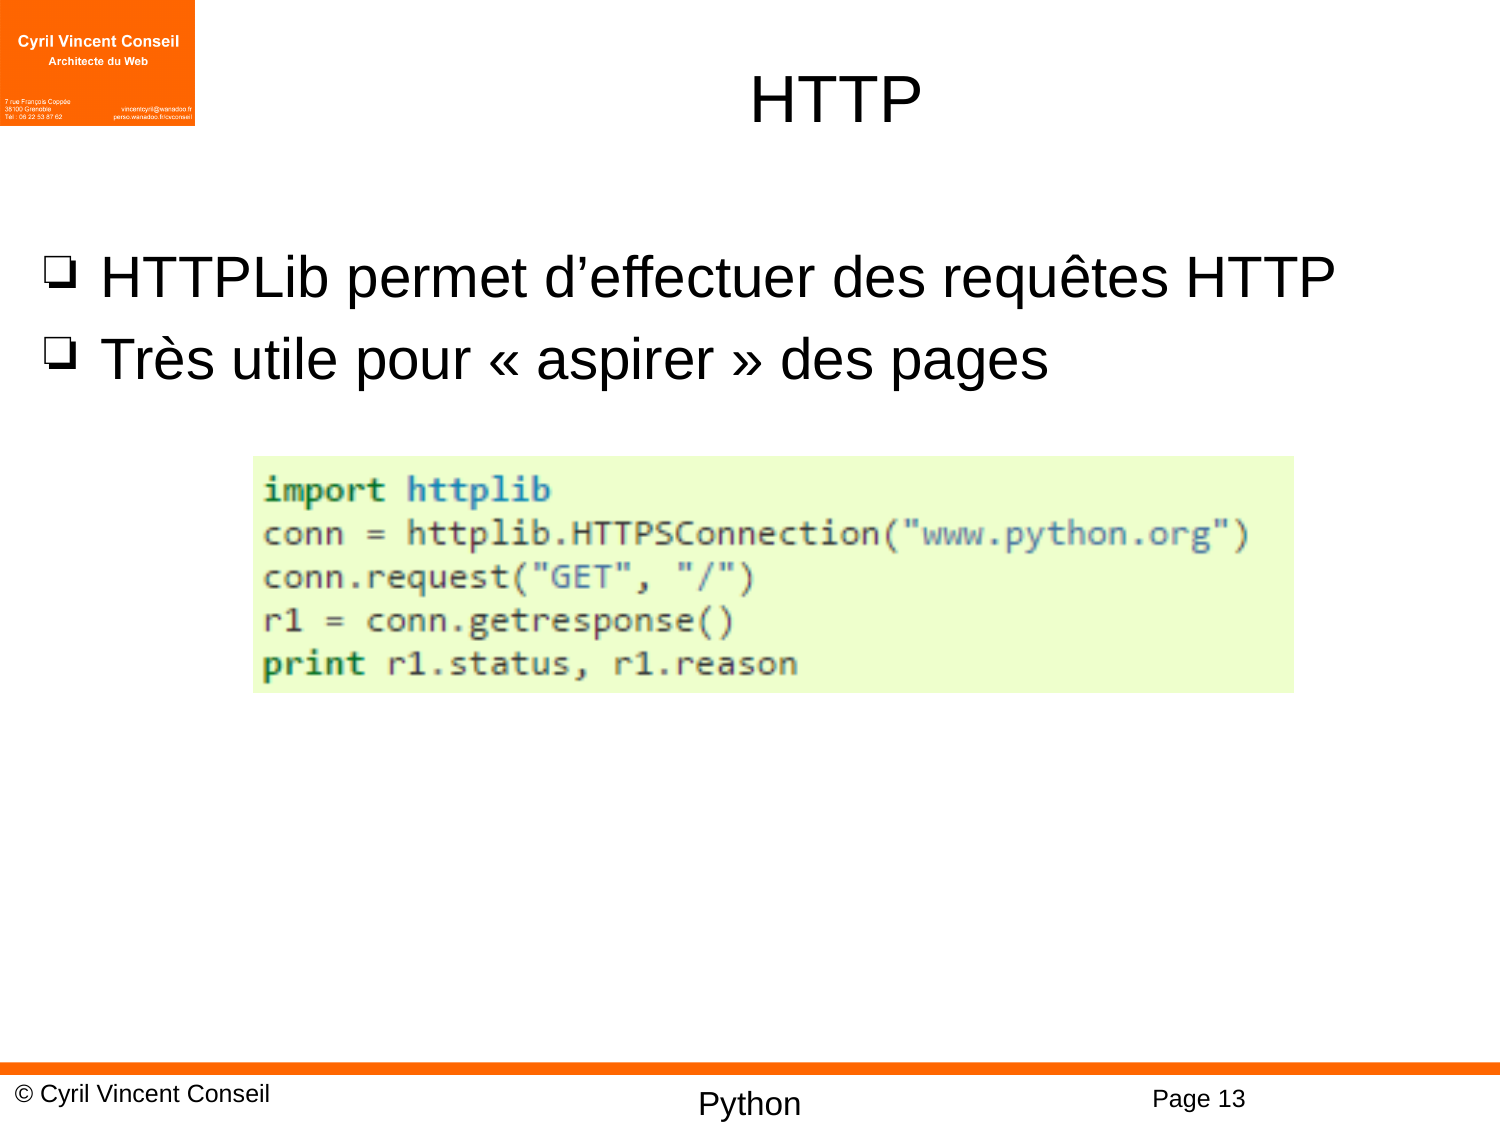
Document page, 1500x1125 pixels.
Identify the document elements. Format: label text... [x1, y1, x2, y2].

picture [253, 455, 1295, 693]
list HTTPLib permet d’effectuer des requêtes HTTP Très utile pour « aspirer » des pages [29, 231, 1468, 1059]
picture [0, 0, 195, 126]
title HTTP [194, 2, 1480, 190]
